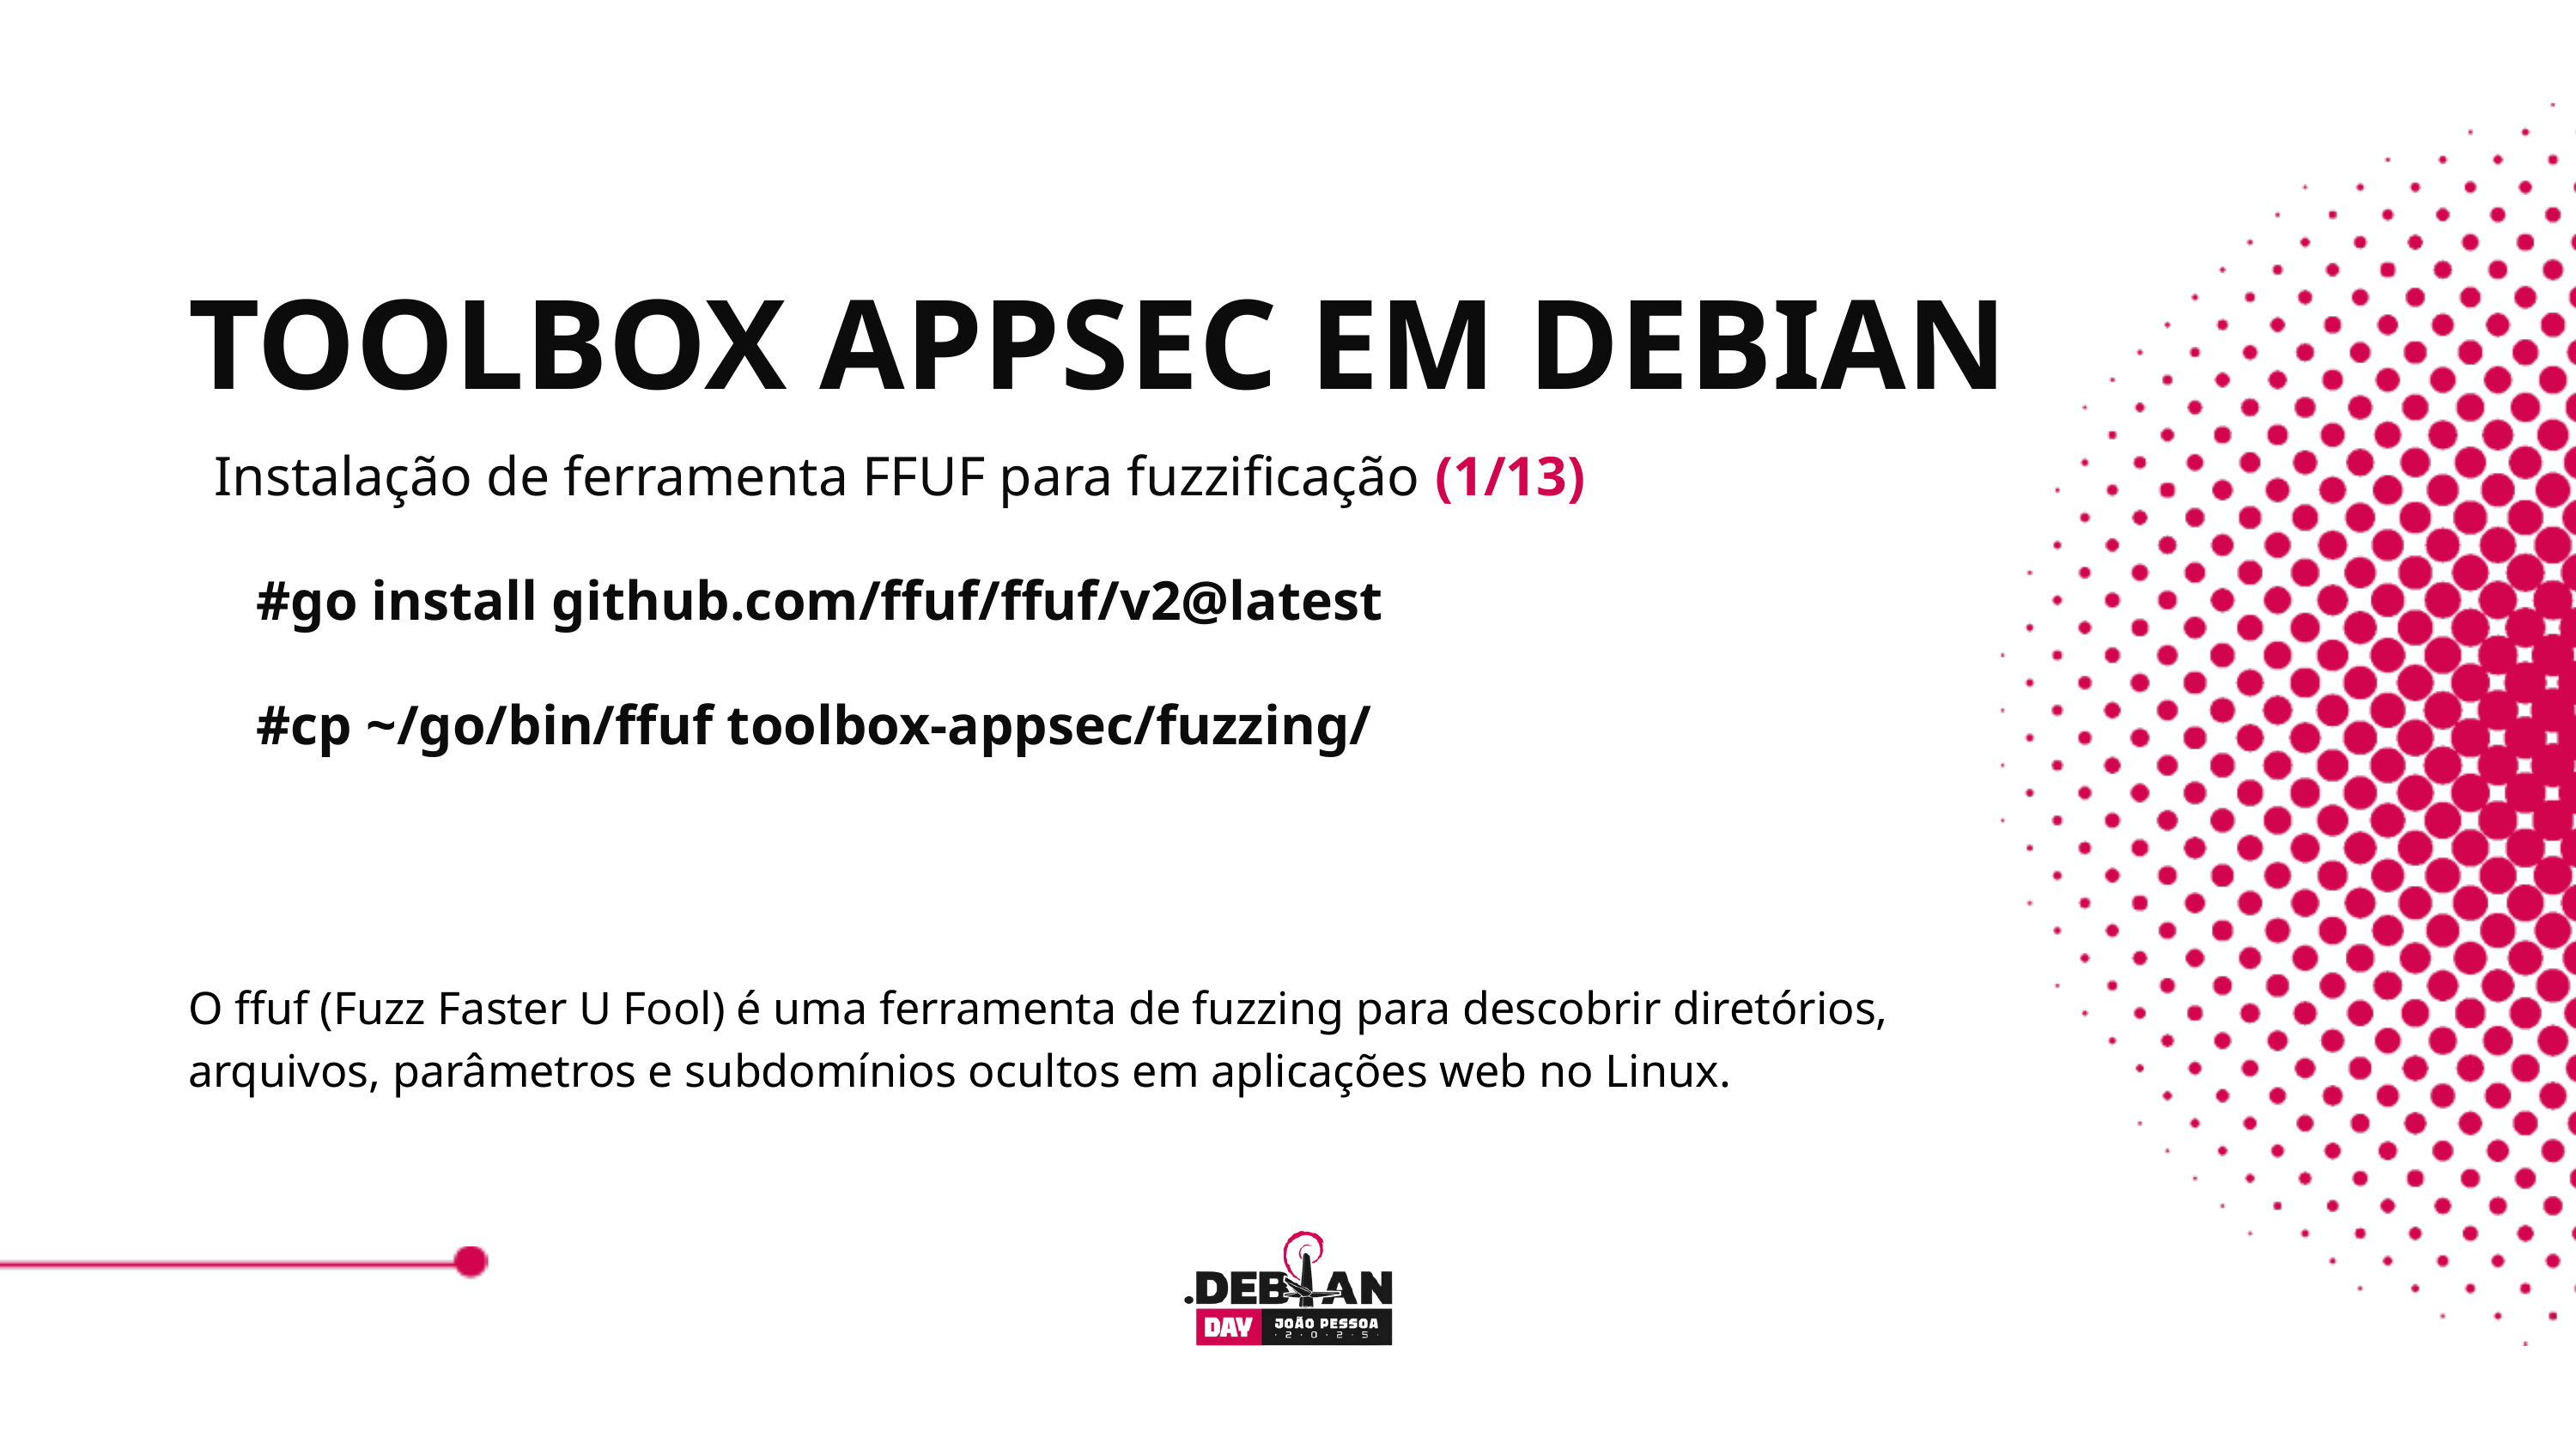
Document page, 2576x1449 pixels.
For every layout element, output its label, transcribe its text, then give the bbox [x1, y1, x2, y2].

text_box TOOLBOX APPSEC EM DEBIAN [188, 270, 2001, 415]
text_box Instalação de ferramenta FFUF para fuzzificação (1/13) #go install github.com/ffuf/ffuf/v2@latest #cp ~/go/bin/ffuf toolbox-appsec/fuzzing/ [214, 444, 1935, 755]
text_box [2001, 103, 2576, 1346]
text_box [0, 1246, 489, 1361]
text_box O ffuf (Fuzz Faster U Fool) é uma ferramenta de fuzzing para descobrir diretórios, arquivos, parâmetros e subdomínios ocultos em aplicações web no Linux. [188, 971, 1976, 1097]
text_box [1174, 1173, 1402, 1402]
